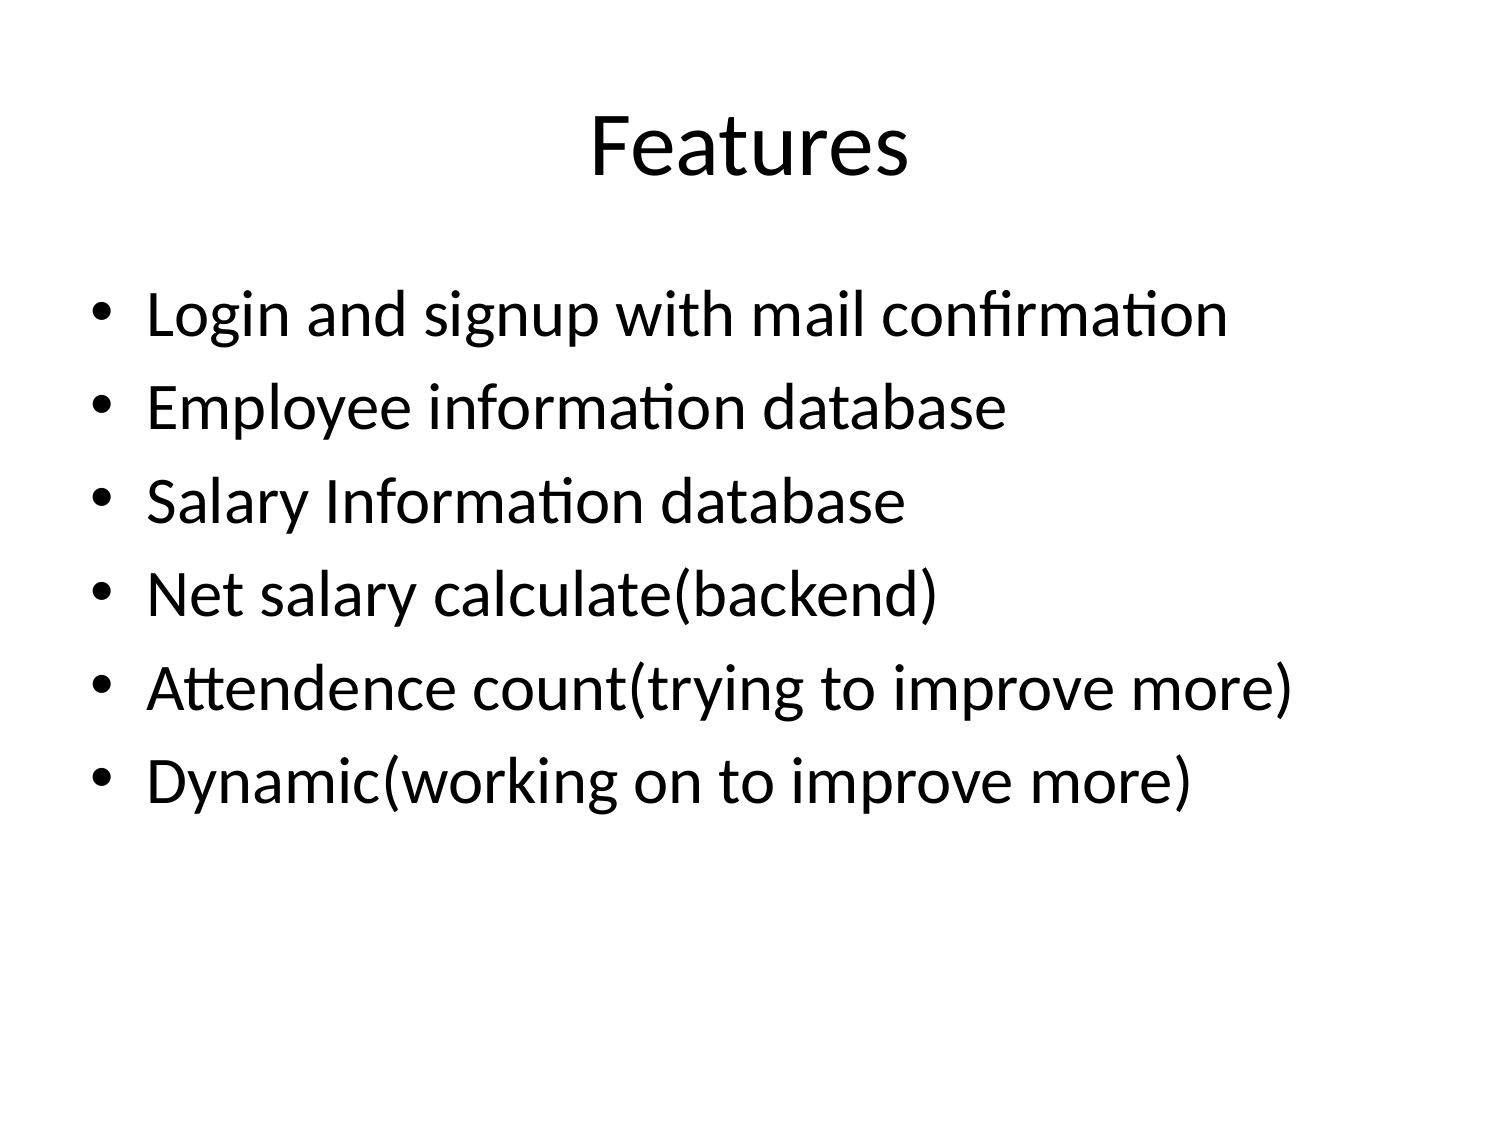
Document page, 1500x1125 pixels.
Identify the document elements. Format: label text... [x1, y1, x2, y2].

list Login and signup with mail confirmation Employee information database Salary Information database Net salary calculate(backend) Attendence count(trying to improve more) Dynamic(working on to improve more) [75, 262, 1425, 1005]
title Features [75, 45, 1425, 233]
